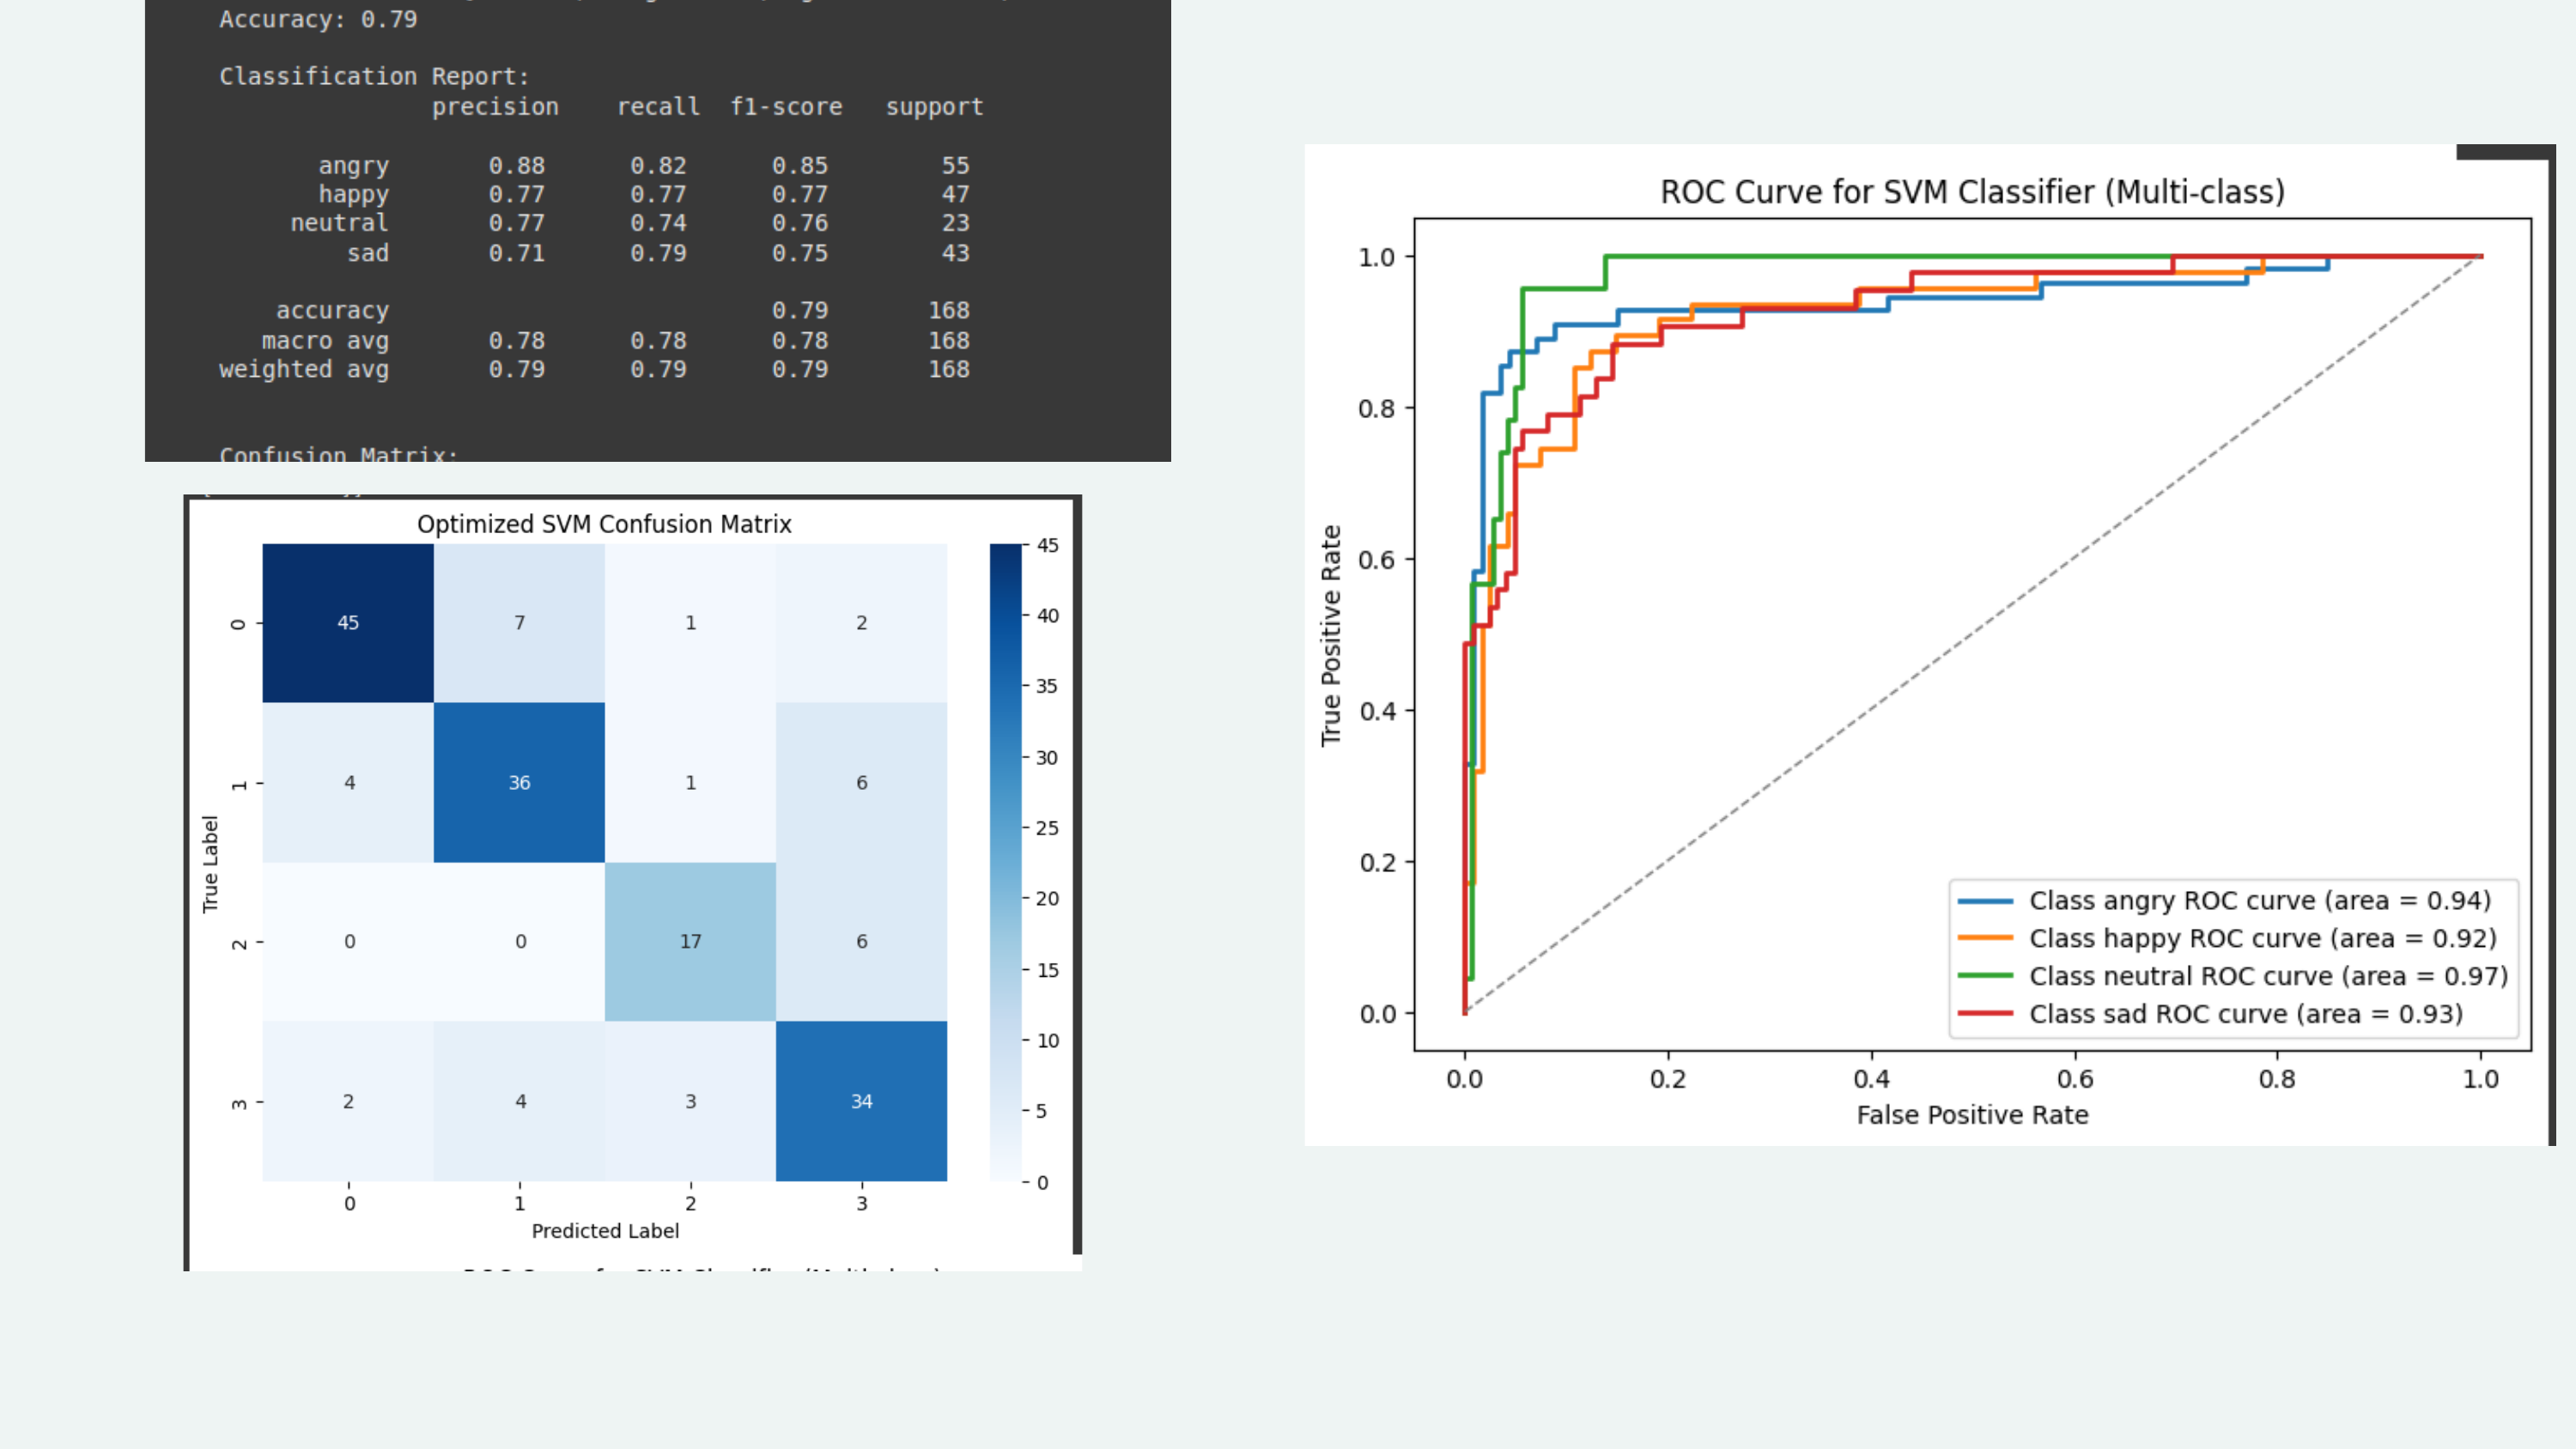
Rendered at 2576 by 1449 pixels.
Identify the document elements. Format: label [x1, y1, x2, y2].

text_box [183, 494, 1083, 1271]
text_box [144, 0, 1171, 462]
text_box [1304, 144, 2556, 1146]
